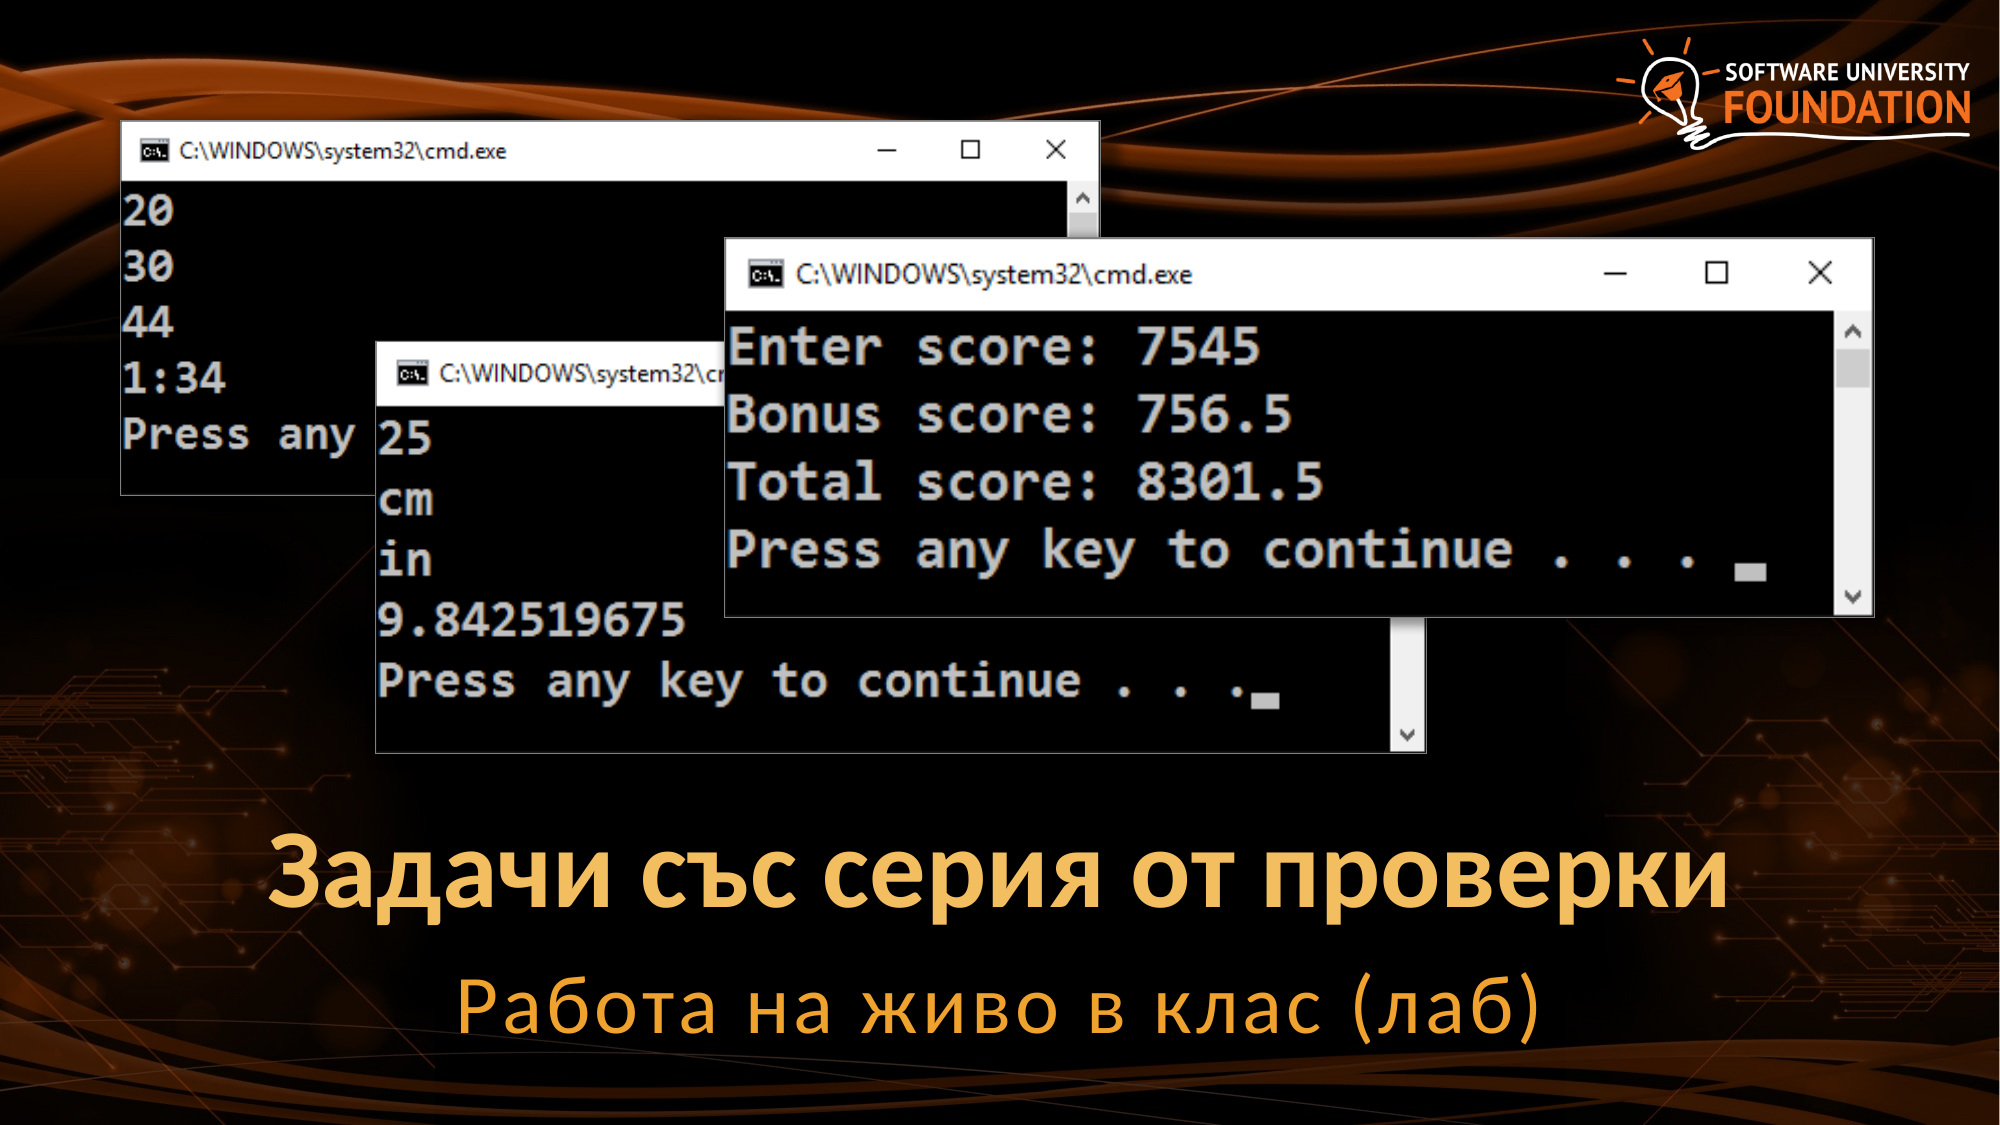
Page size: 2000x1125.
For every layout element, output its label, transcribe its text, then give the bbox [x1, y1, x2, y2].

list Работа на живо в клас (лаб) [149, 939, 1850, 1054]
picture [0, 0, 2000, 1125]
title Задачи със серия от проверки [149, 803, 1850, 939]
